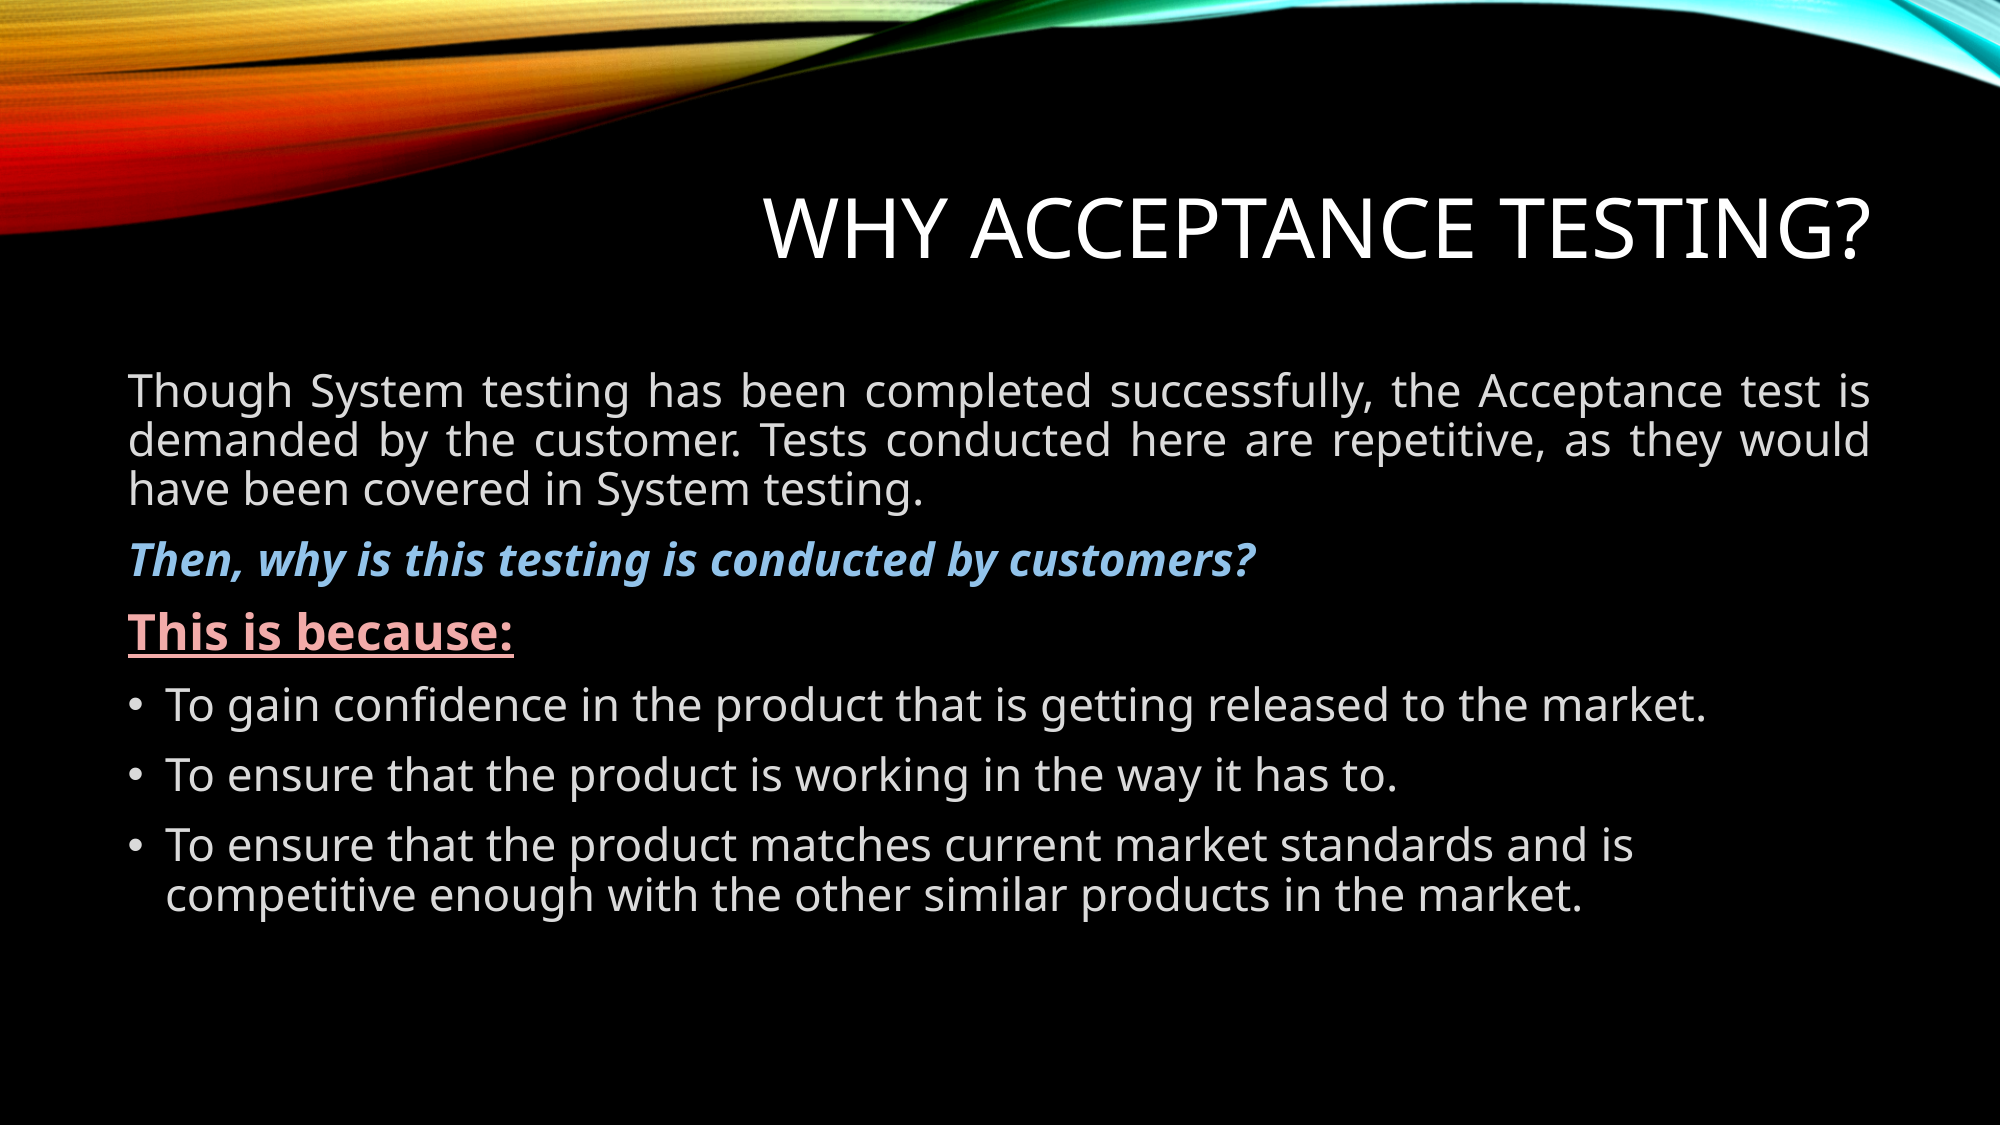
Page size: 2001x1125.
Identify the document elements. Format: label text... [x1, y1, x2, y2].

picture [0, 0, 2000, 237]
list Though System testing has been completed successfully, the Acceptance test is demanded by the customer. Tests conducted here are repetitive, as they would have been covered in System testing. Then, why is this testing is conducted by customers? This is because: To gain confidence in the product that is getting released to the market. To ensure that the product is working in the way it has to. To ensure that the product matches current market standards and is competitive enough with the other similar products in the market. [112, 360, 1888, 1021]
title Why acceptance testing? [474, 125, 1888, 338]
